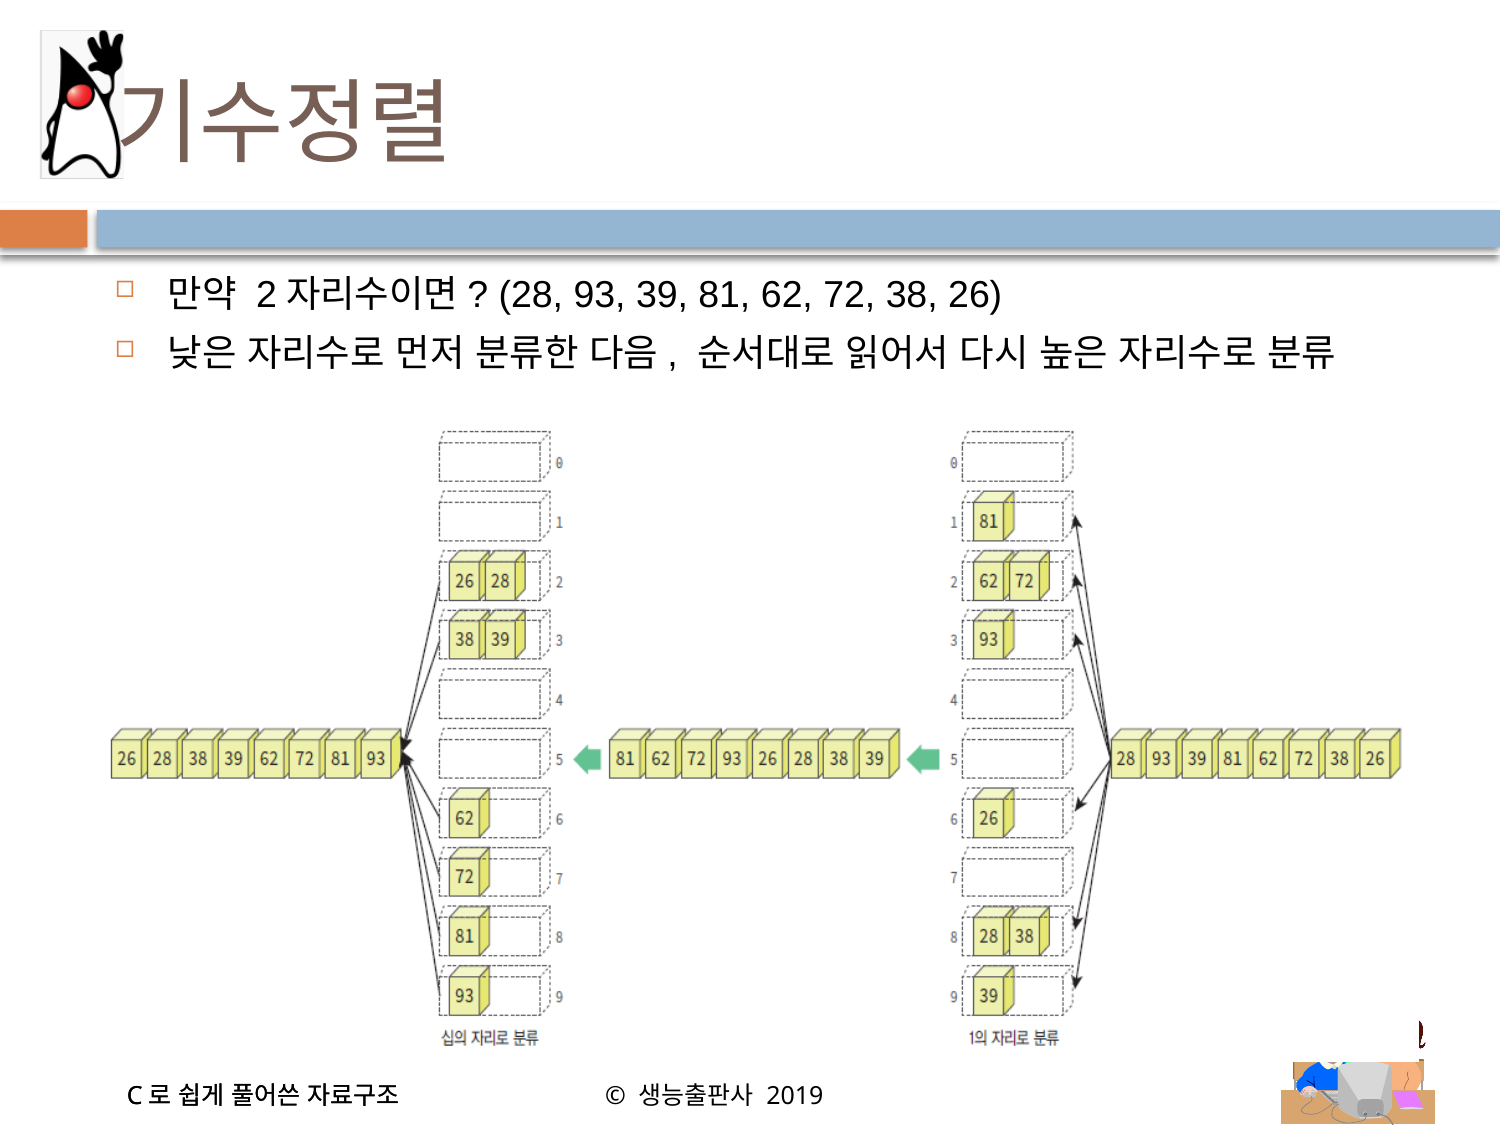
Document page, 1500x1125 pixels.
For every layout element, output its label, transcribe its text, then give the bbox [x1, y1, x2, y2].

list 만약 2자리수이면? (28, 93, 39, 81, 62, 72, 38, 26) 낮은 자리수로 먼저 분류한 다음, 순서대로 읽어서 다시 높은 자리수로 분류 [100, 262, 1438, 1000]
picture [39, 30, 124, 179]
title 기수정렬 [100, 37, 1438, 200]
picture [70, 404, 1420, 1063]
